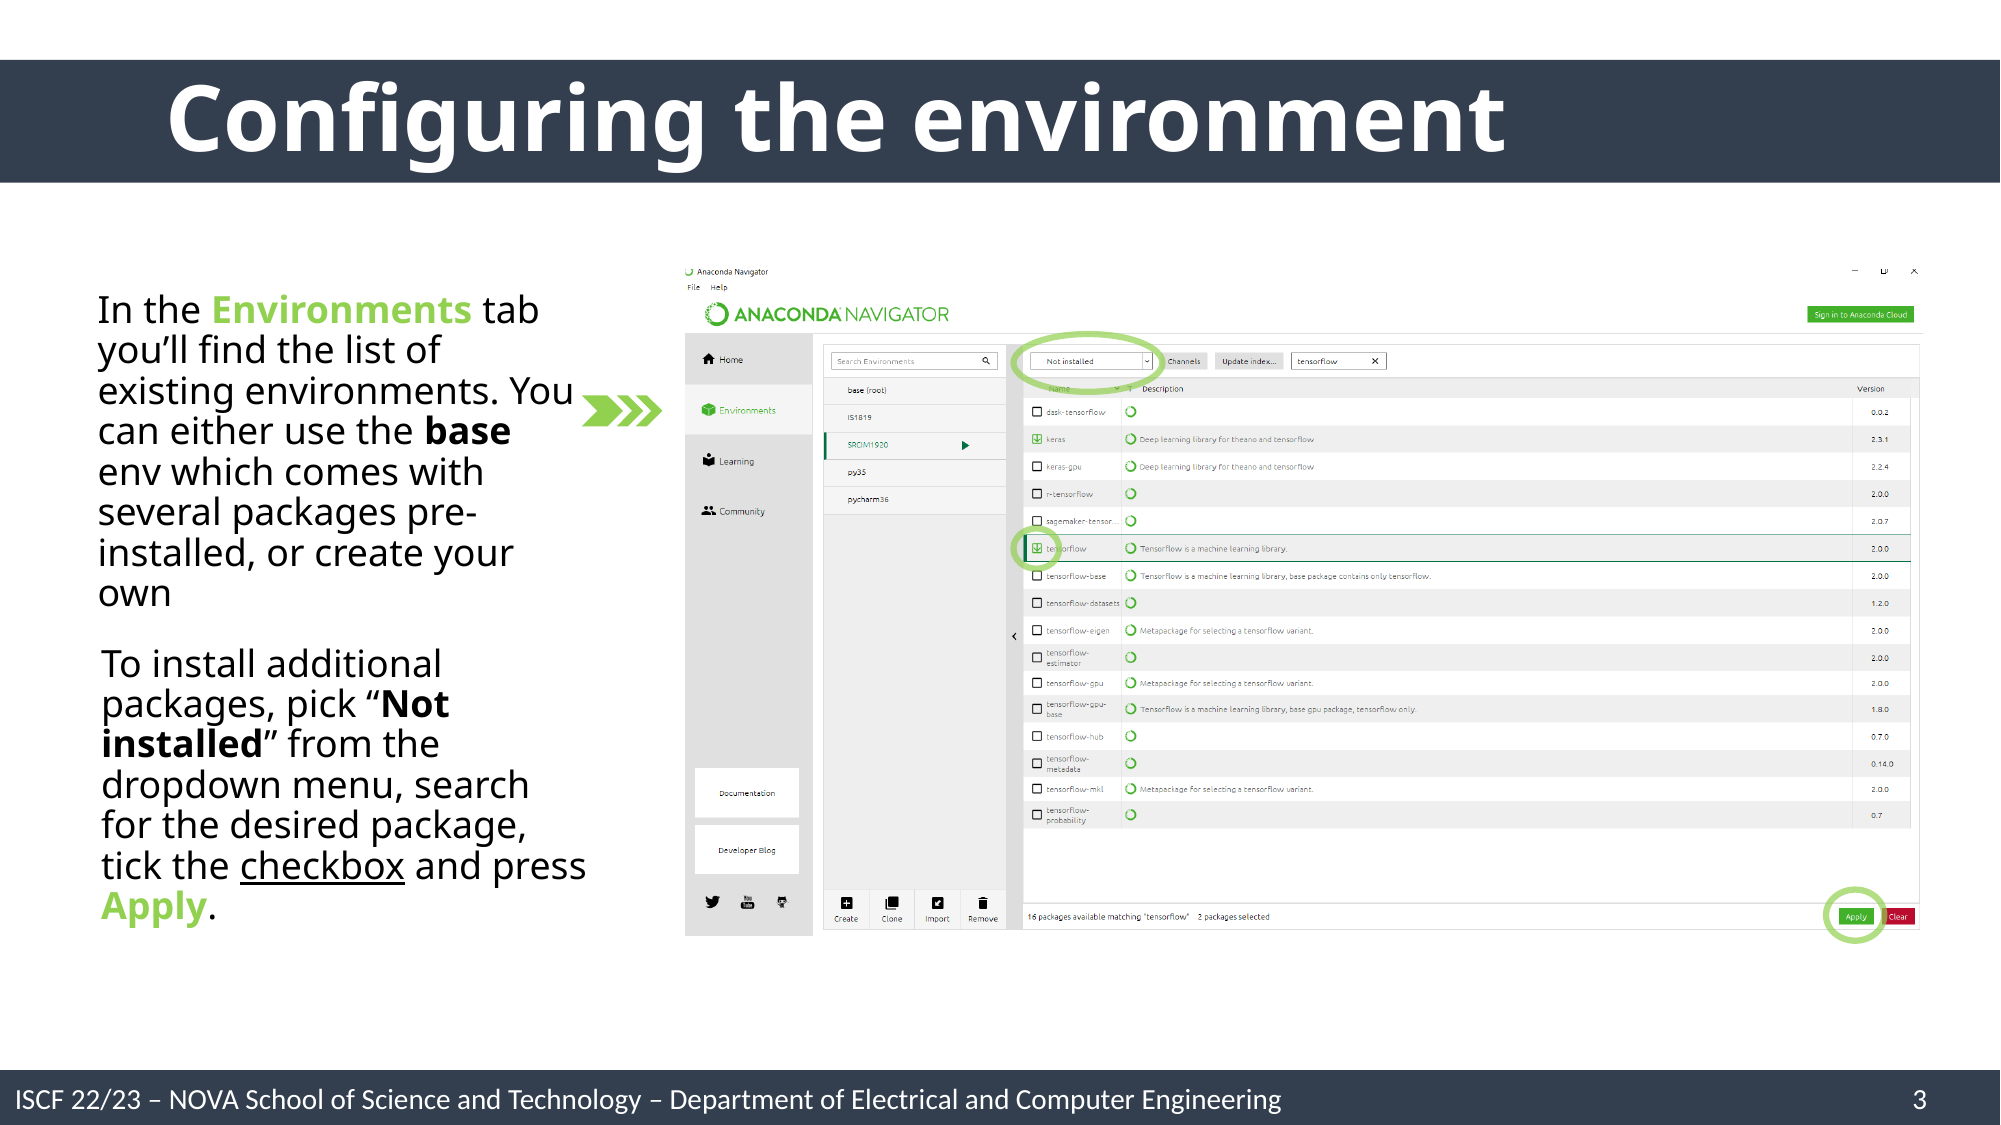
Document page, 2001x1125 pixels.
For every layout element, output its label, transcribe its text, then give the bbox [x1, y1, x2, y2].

text_box In the Environments tab you’ll find the list of existing environments. You can either use the base env which comes with several packages pre-installed, or create your own [82, 269, 599, 637]
text_box To install additional packages, pick “Not installed” from the dropdown menu, search for the desired package, tick the checkbox and press Apply. [86, 602, 603, 970]
text_box [1838, 937, 1873, 942]
text_box Configuring the environment [0, 59, 2000, 183]
picture [685, 269, 1923, 937]
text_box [581, 395, 663, 427]
